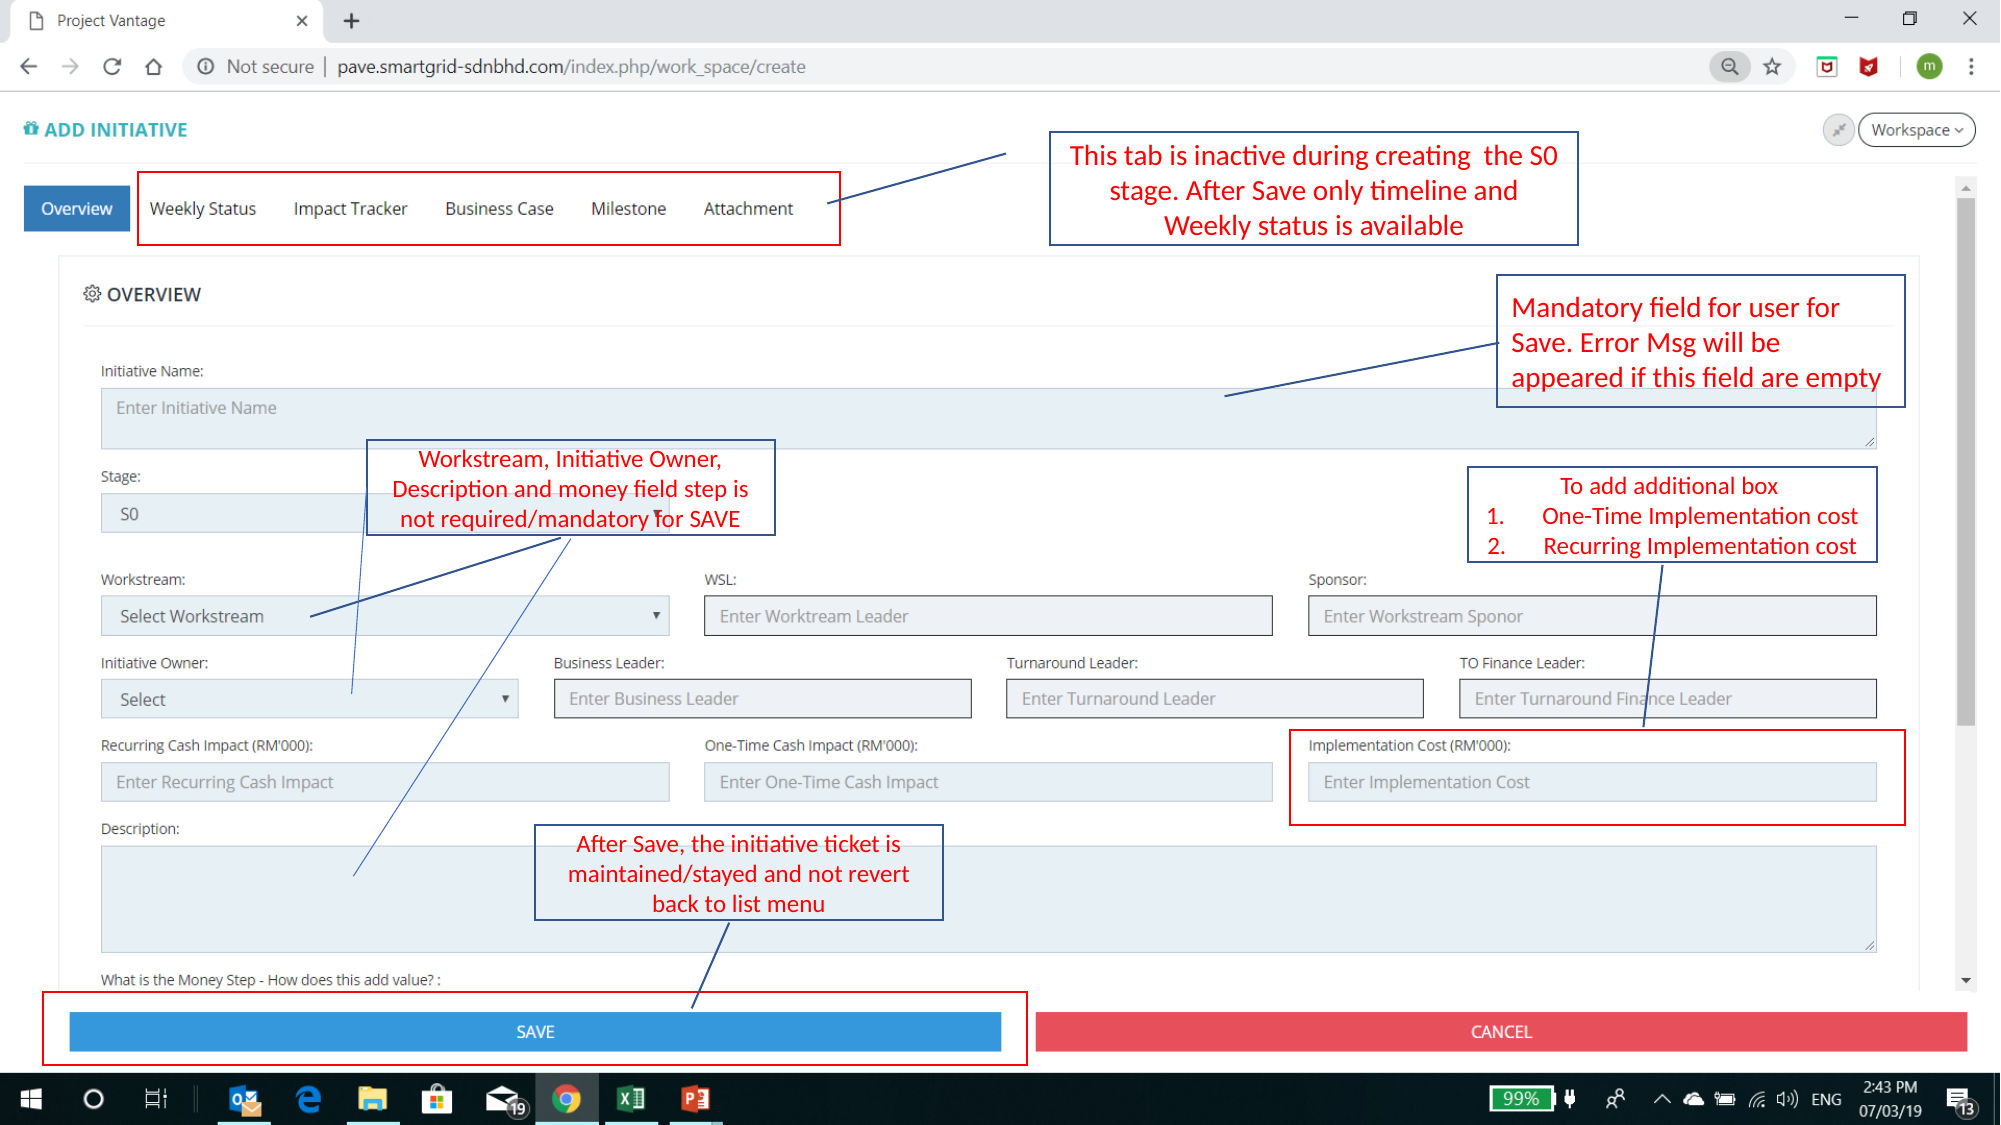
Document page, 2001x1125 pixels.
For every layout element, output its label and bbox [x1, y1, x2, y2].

picture [0, 0, 2000, 1125]
text_box [353, 538, 571, 877]
text_box [351, 534, 571, 695]
